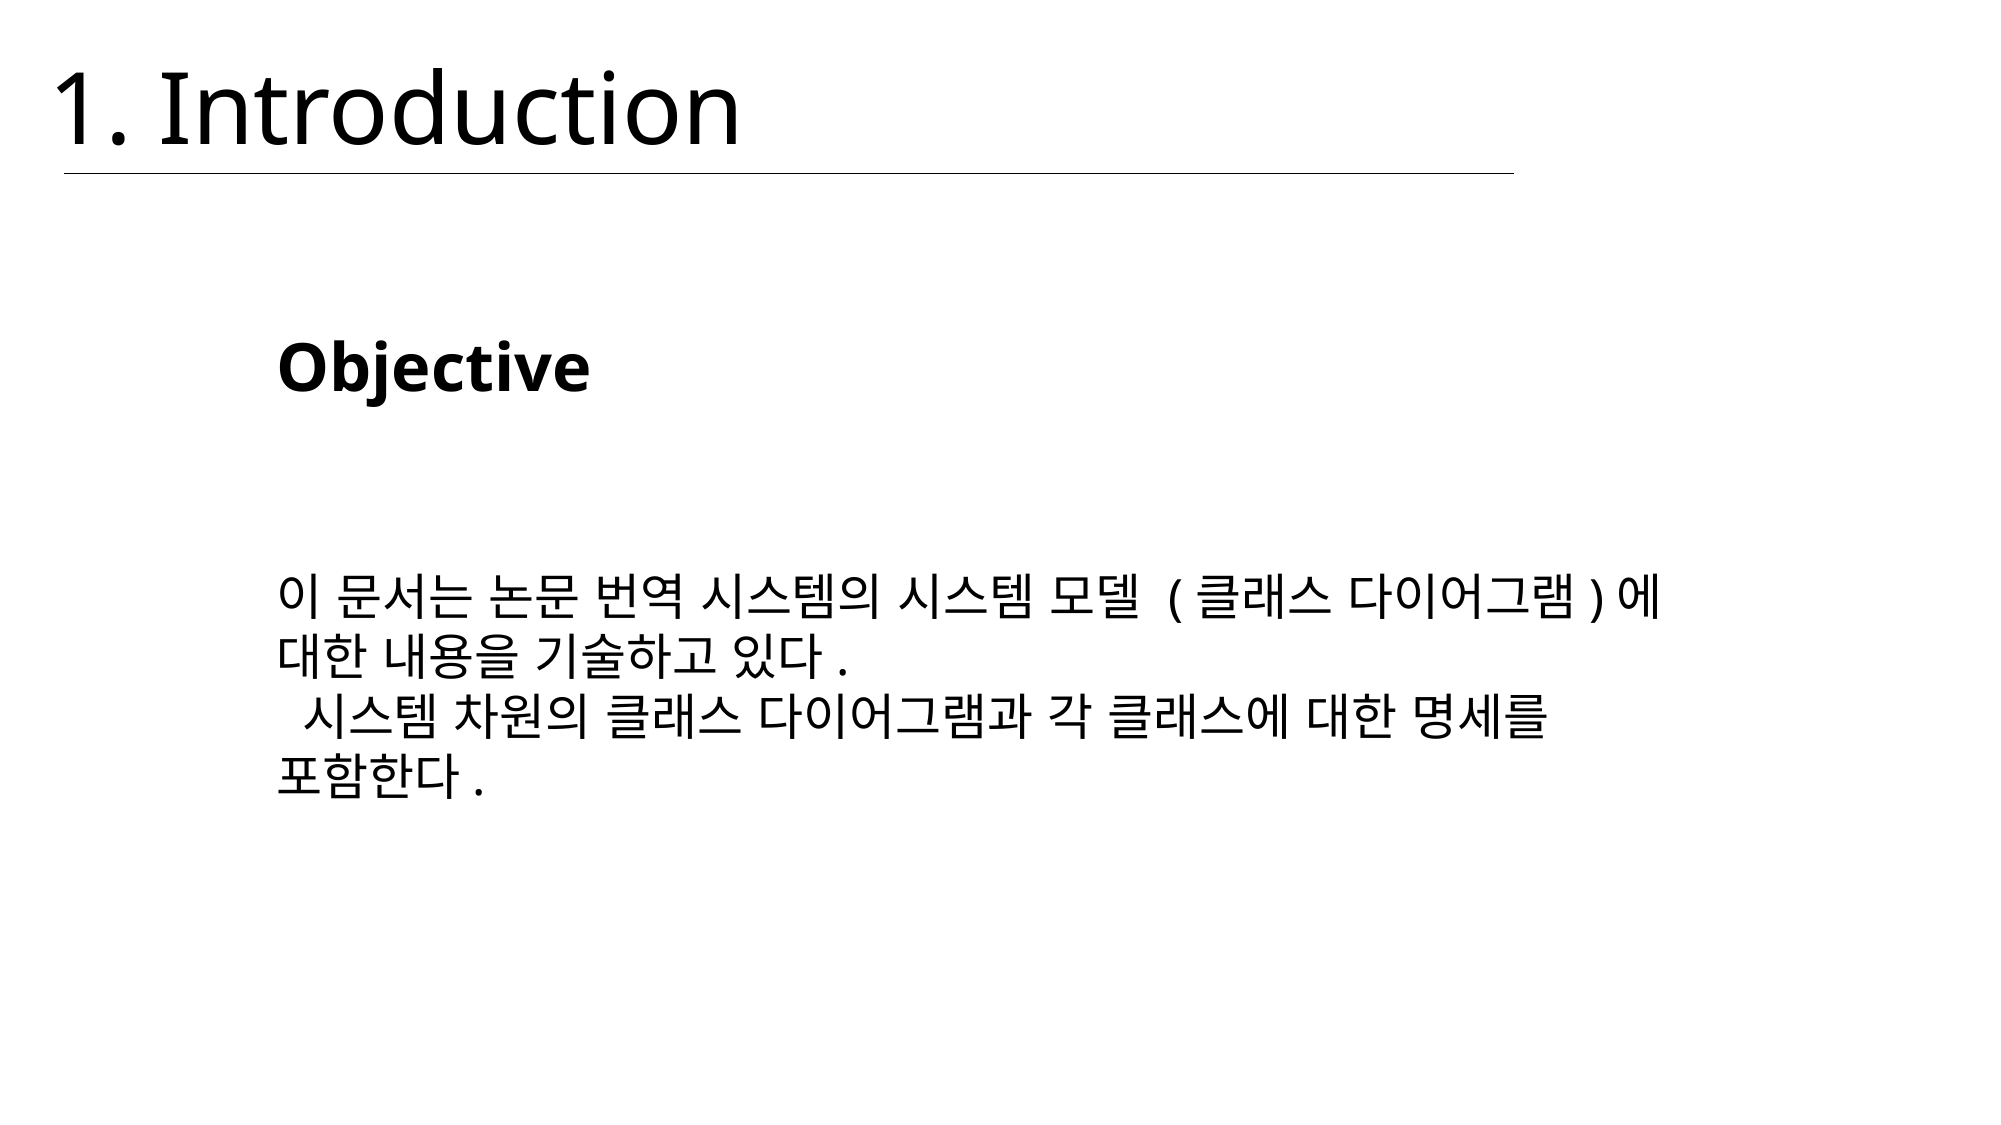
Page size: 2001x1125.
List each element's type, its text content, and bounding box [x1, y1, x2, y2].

text_box Objective 이 문서는 논문 번역 시스템의 시스템 모델 (클래스 다이어그램)에 대한 내용을 기술하고 있다. 시스템 차원의 클래스 다이어그램과 각 클래스에 대한 명세를 포함한다. [261, 317, 1739, 863]
text_box 1. Introduction [33, 37, 760, 173]
